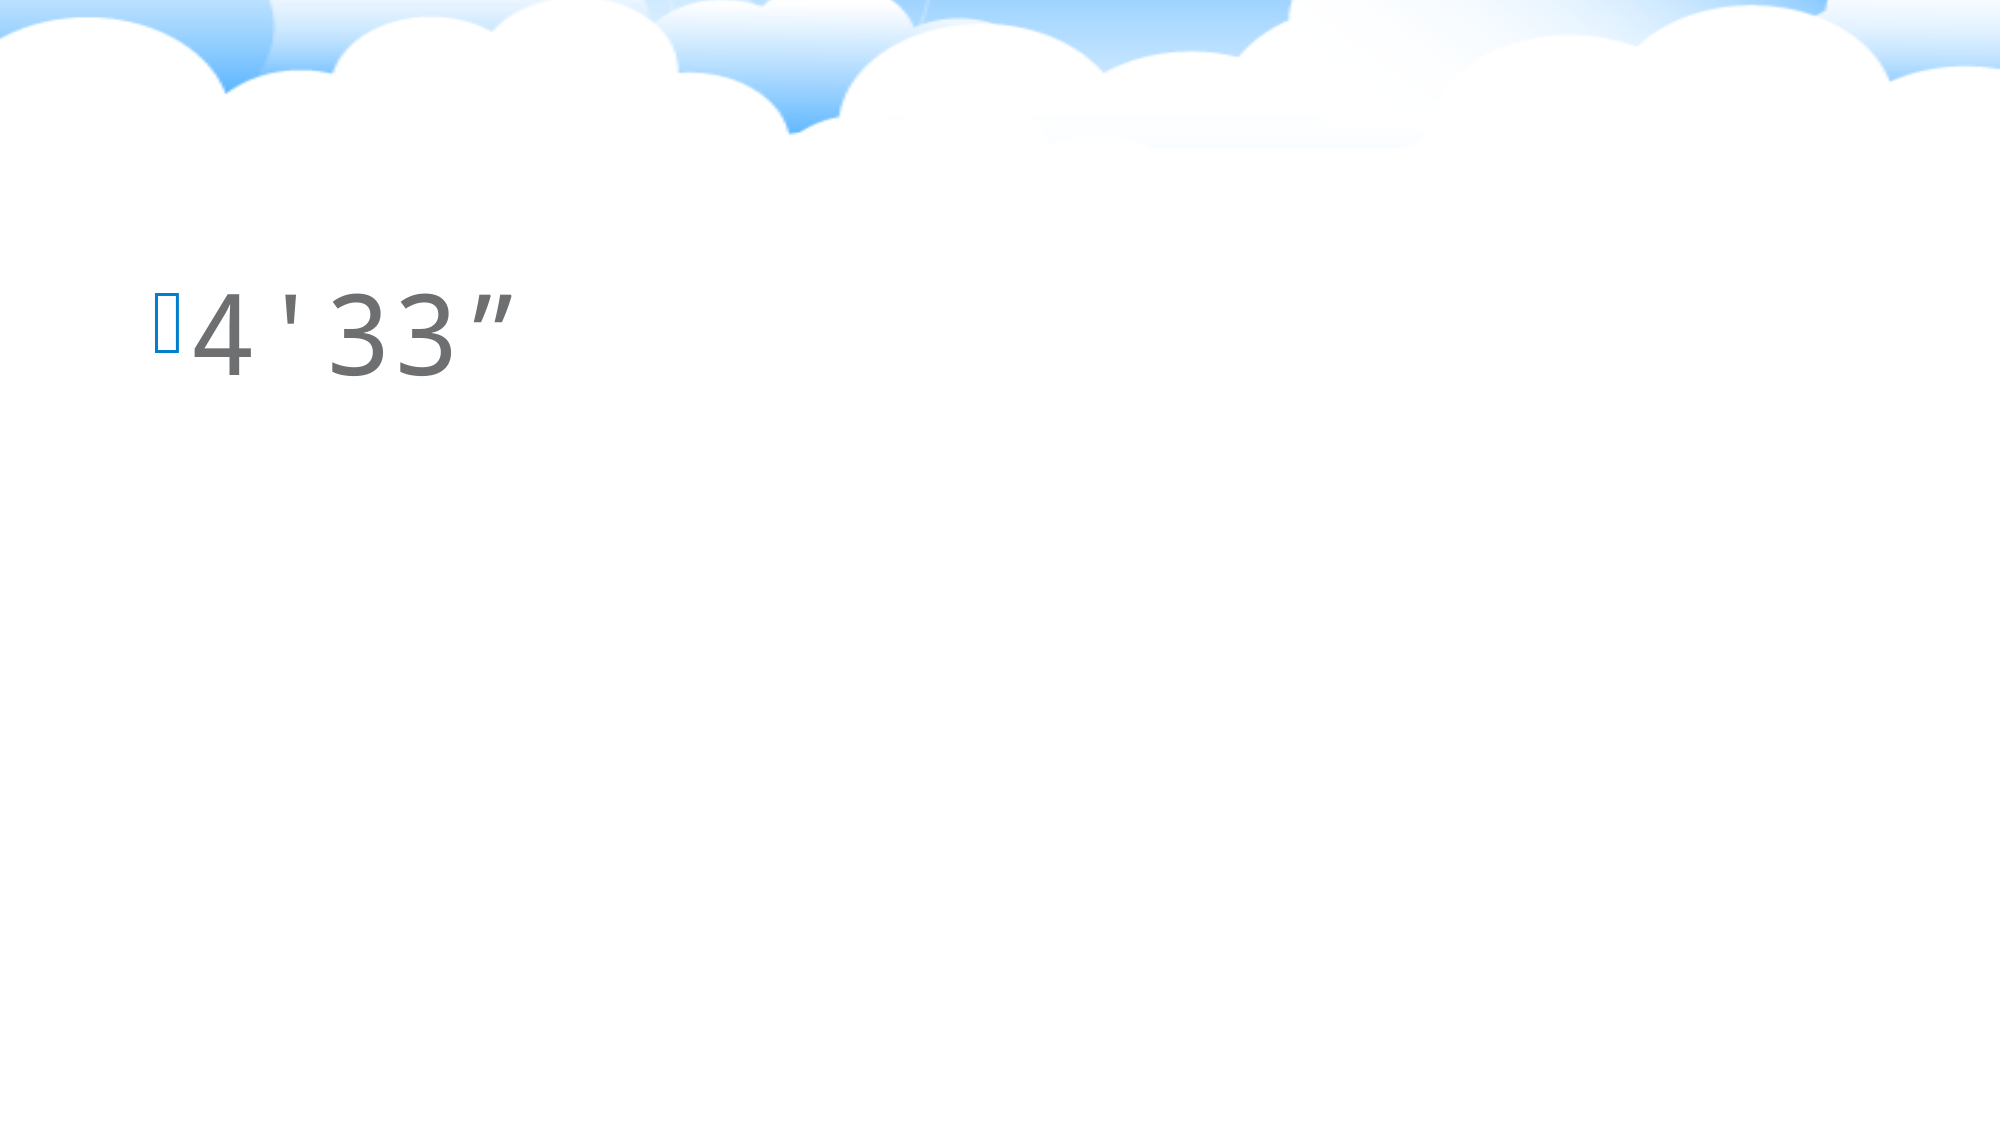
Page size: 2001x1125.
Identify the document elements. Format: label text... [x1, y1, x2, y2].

picture [0, 0, 2000, 148]
list 4'33” [137, 270, 1863, 1014]
